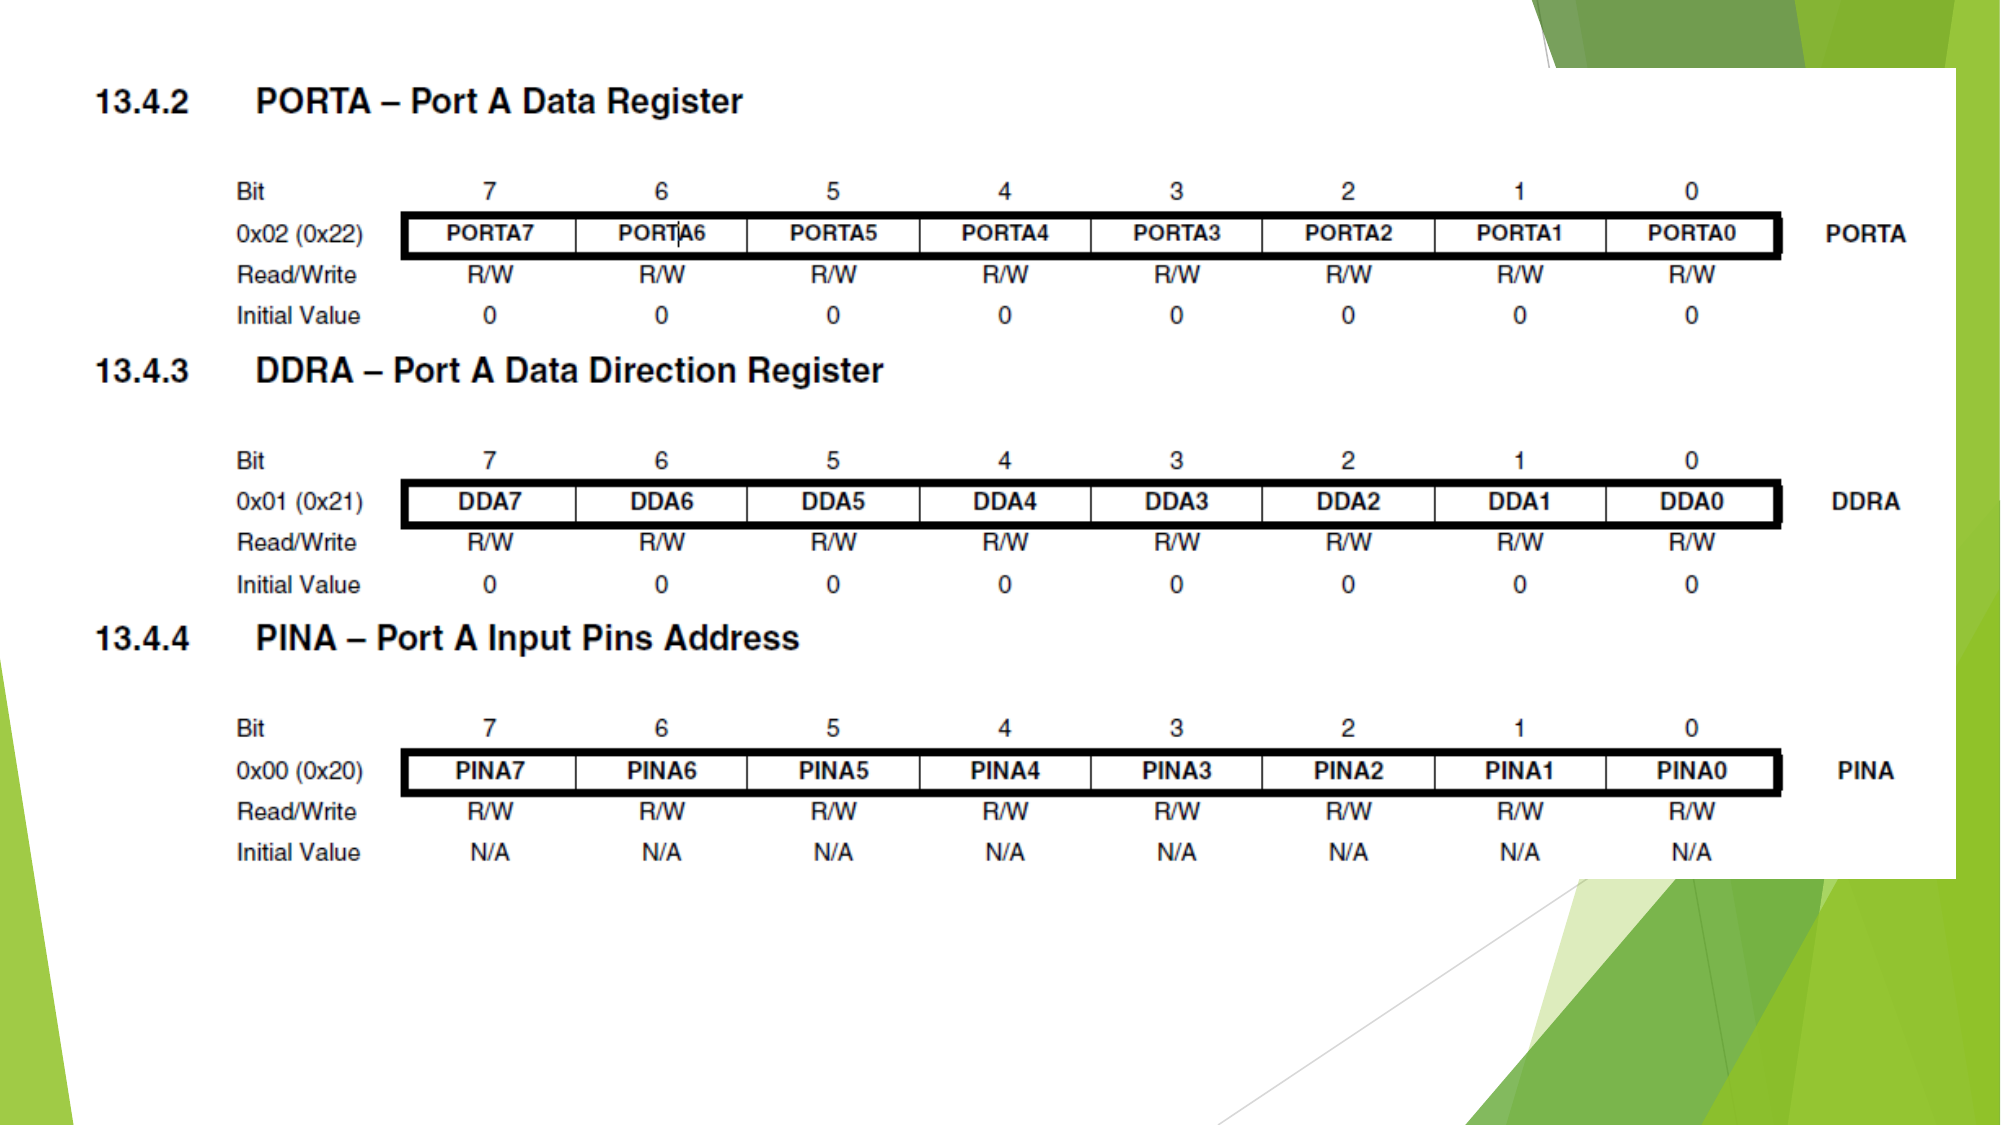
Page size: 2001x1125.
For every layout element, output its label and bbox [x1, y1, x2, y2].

list [44, 68, 1956, 879]
